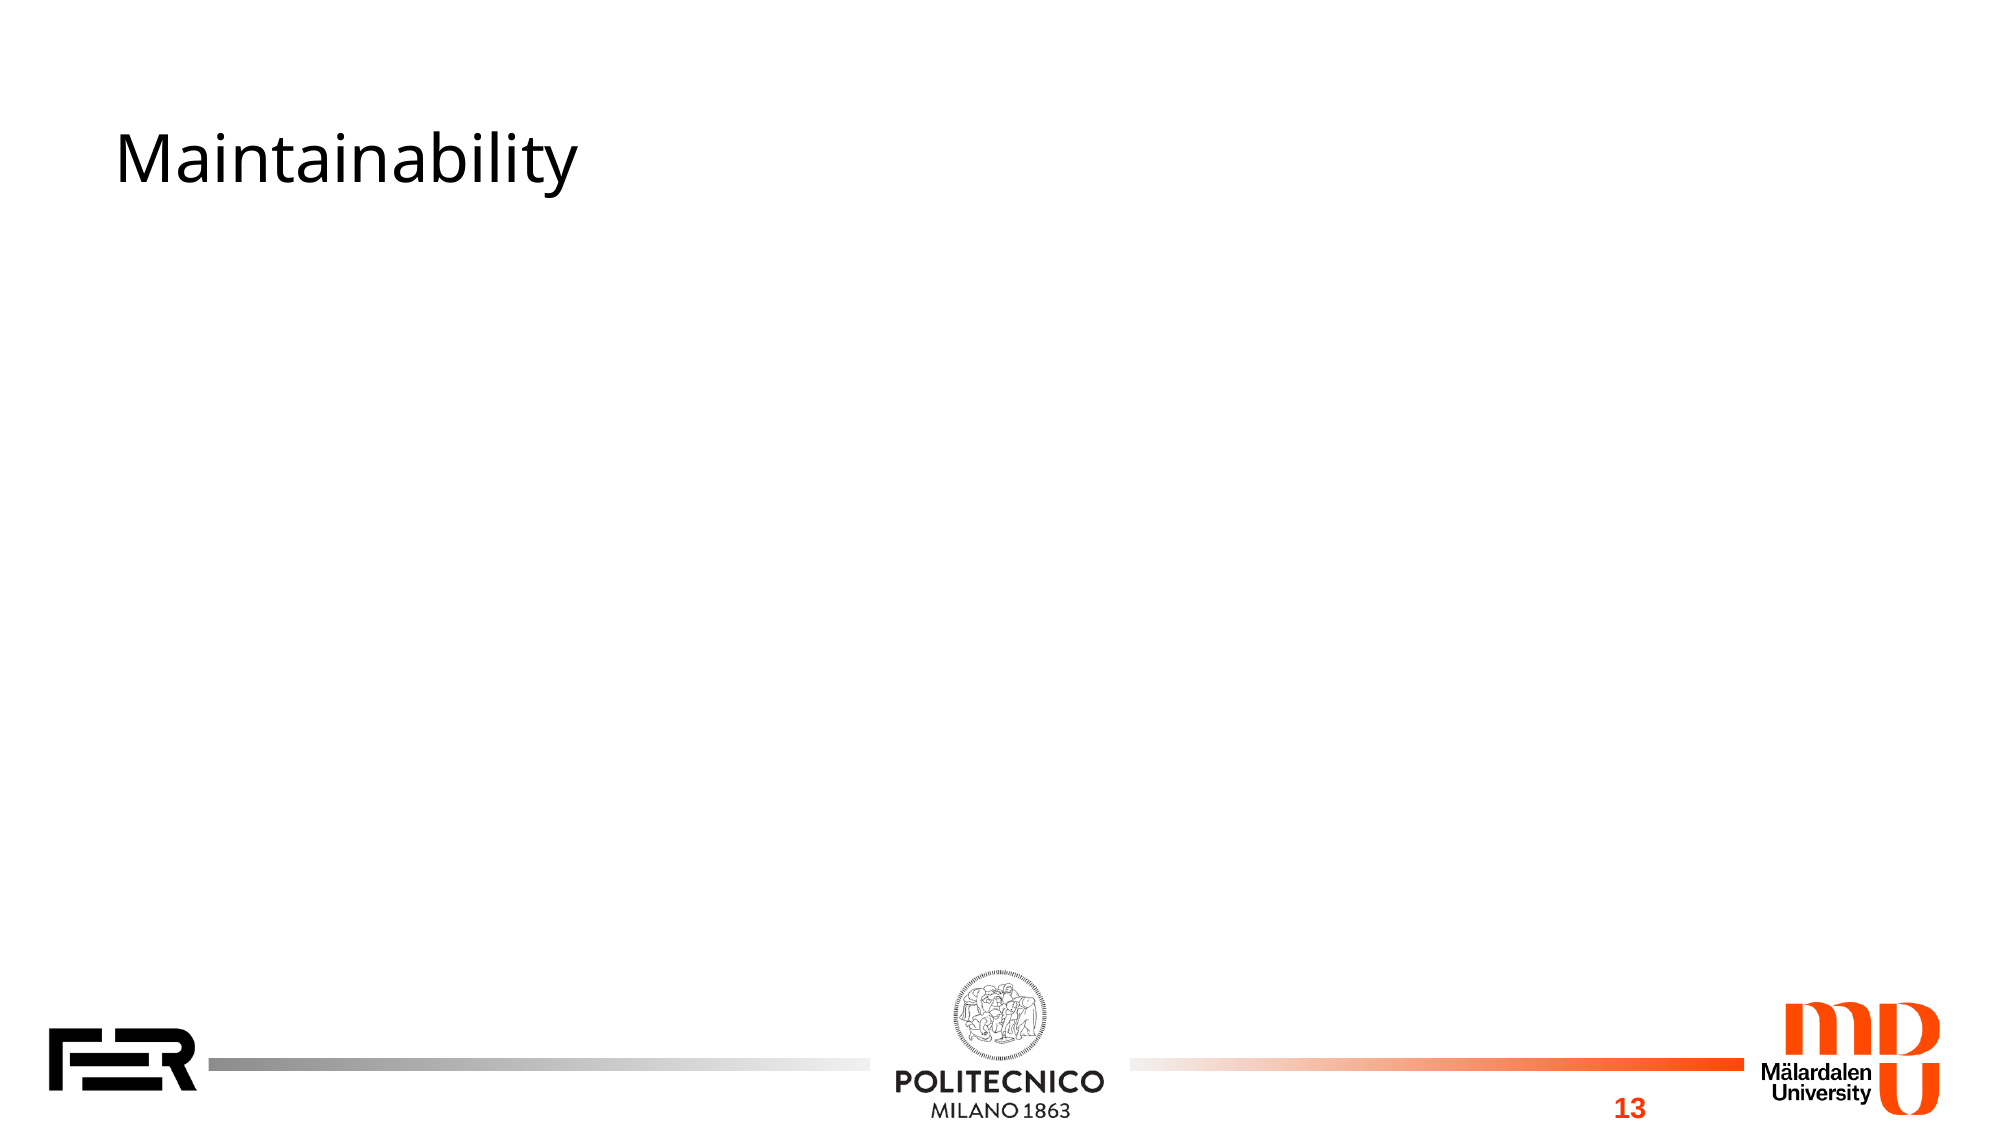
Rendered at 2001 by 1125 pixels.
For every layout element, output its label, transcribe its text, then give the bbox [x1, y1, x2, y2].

picture [896, 970, 1104, 1118]
title Maintainability [99, 99, 1900, 212]
picture [1762, 1002, 1940, 1115]
slide_number ‹#› [1567, 1082, 1662, 1125]
picture [9, 988, 236, 1125]
